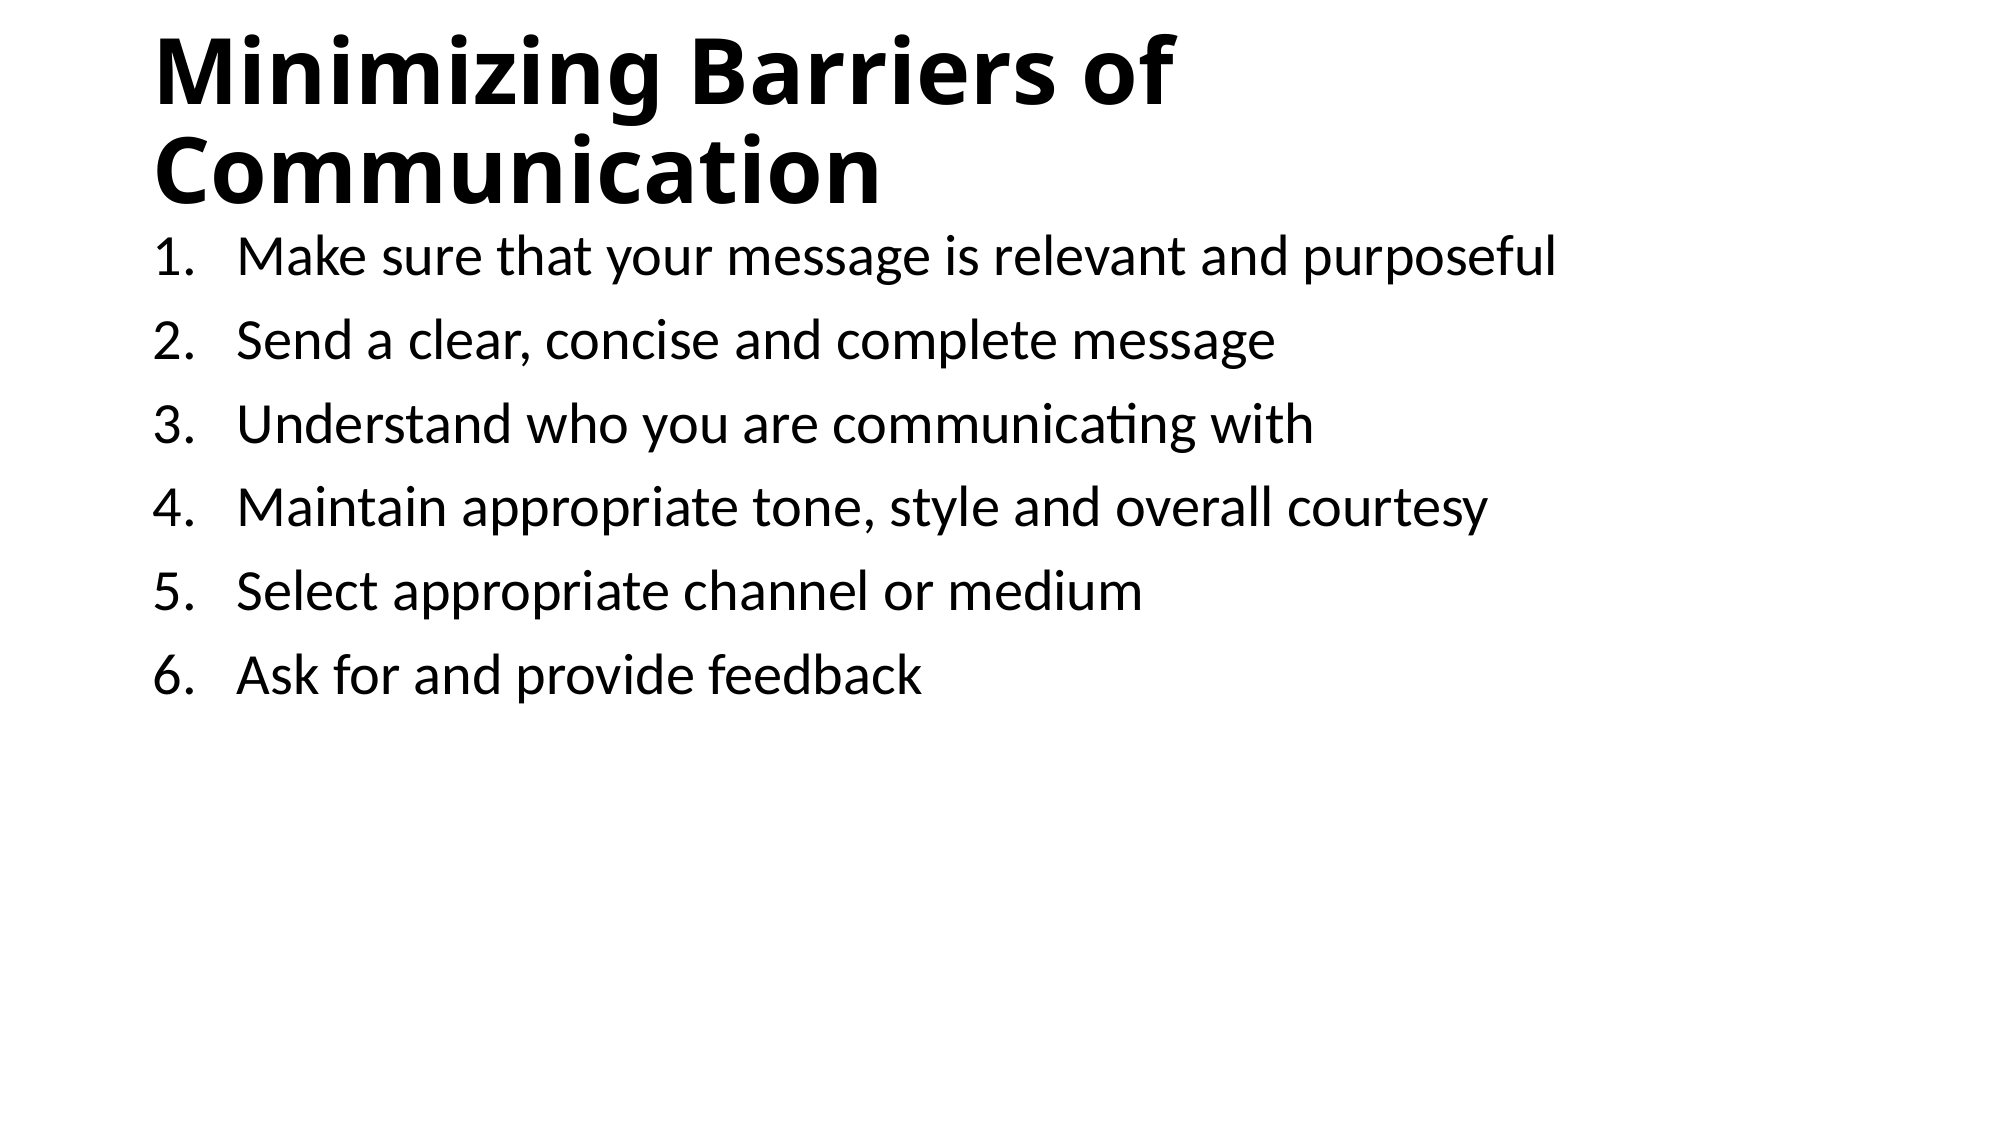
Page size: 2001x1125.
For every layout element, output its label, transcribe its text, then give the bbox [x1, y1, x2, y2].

list Make sure that your message is relevant and purposeful Send a clear, concise and complete message Understand who you are communicating with Maintain appropriate tone, style and overall courtesy Select appropriate channel or medium Ask for and provide feedback [137, 217, 1863, 1014]
title Minimizing Barriers of Communication [137, 59, 1863, 188]
